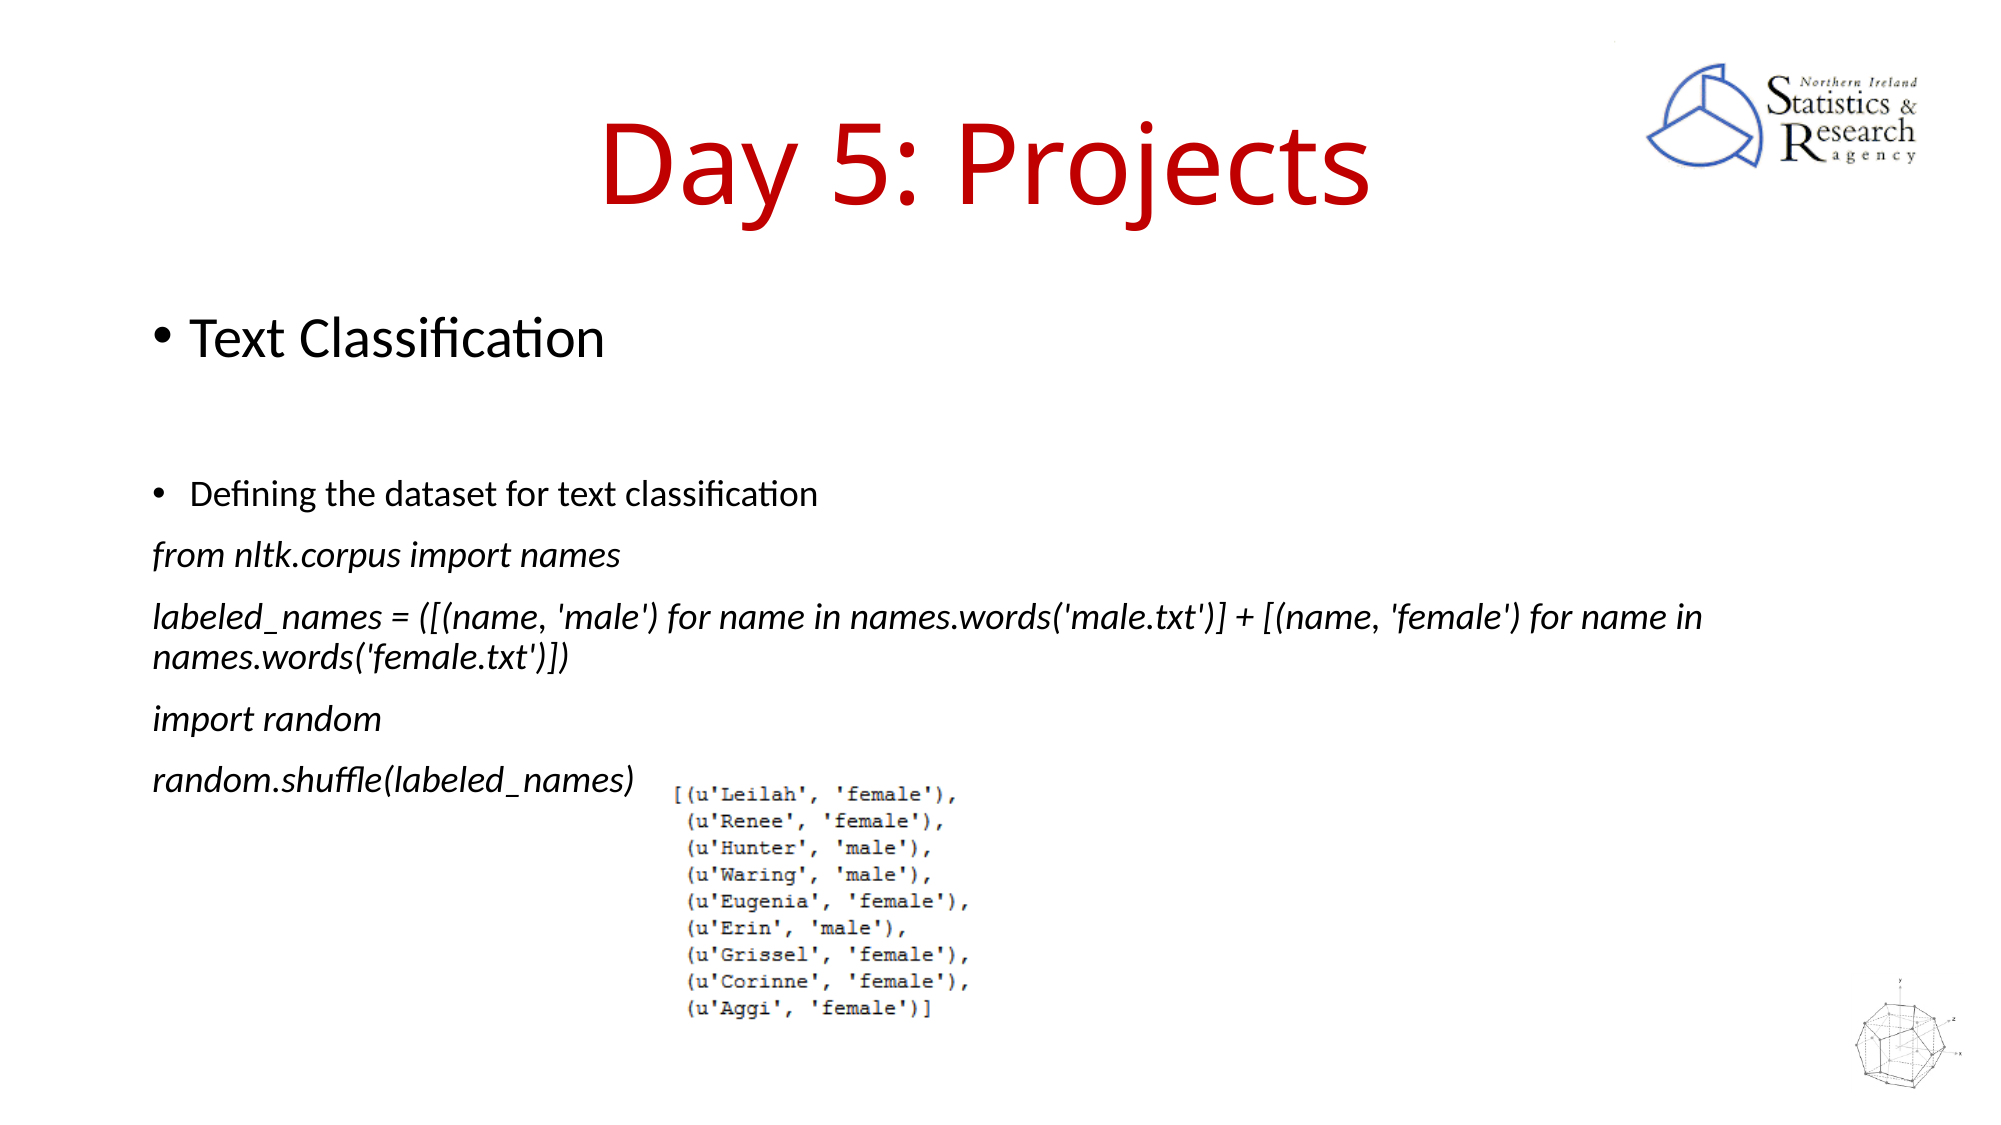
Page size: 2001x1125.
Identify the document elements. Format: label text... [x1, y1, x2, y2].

title Day 5: Projects [137, 59, 1863, 278]
picture [1614, 37, 1946, 188]
picture [1851, 973, 1964, 1093]
picture [663, 782, 983, 1024]
list Text Classification Defining the dataset for text classification from nltk.corpus import names labeled_names = ([(name, 'male') for name in names.words('male.txt')] + [(name, 'female') for name in names.words('female.txt')]) import random random.shuffle(labeled_names) [137, 299, 1863, 1014]
